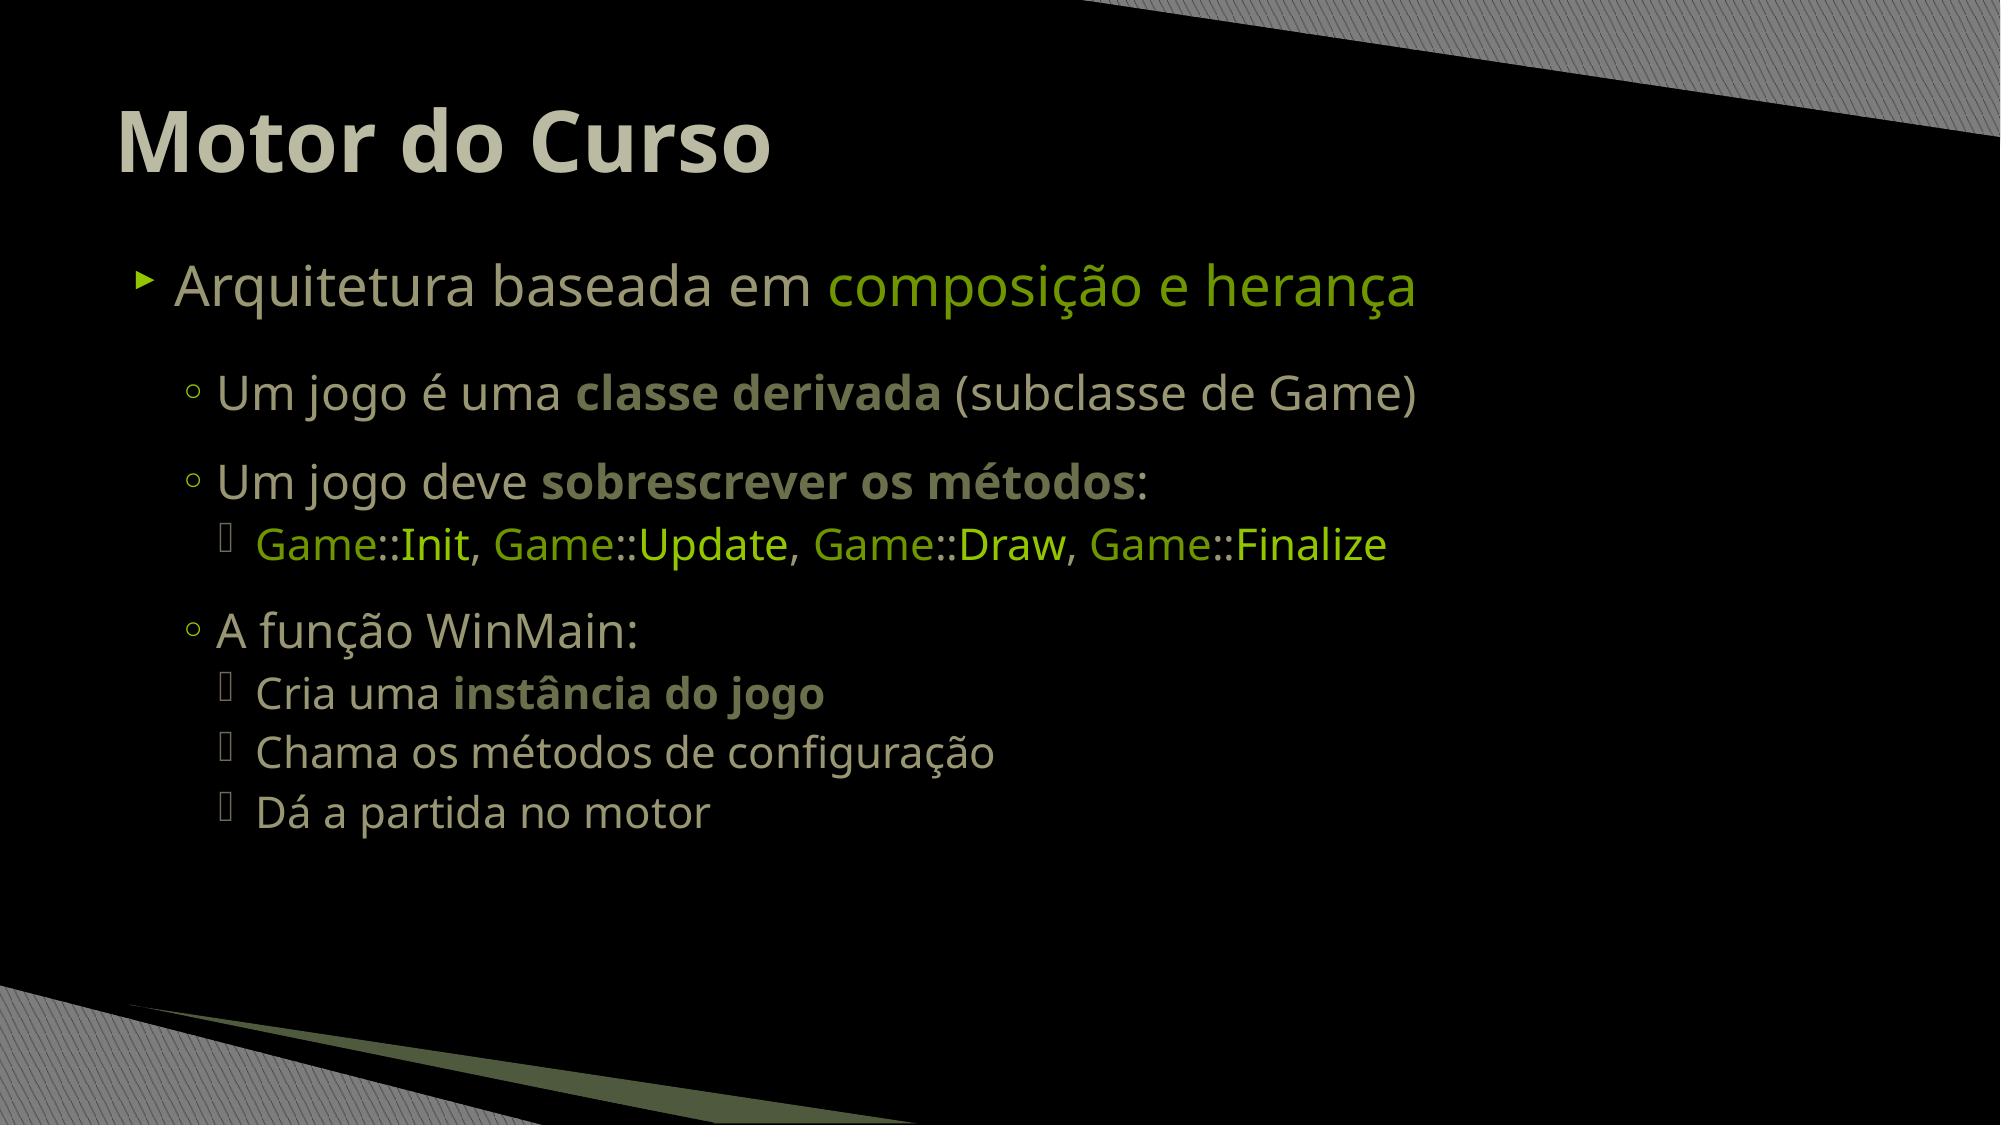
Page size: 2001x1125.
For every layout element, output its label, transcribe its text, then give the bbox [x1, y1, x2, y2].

title Motor do Curso [99, 45, 1900, 233]
picture [1082, 0, 2000, 138]
list Arquitetura baseada em composição e herança Um jogo é uma classe derivada (subclasse de Game) Um jogo deve sobrescrever os métodos: Game::Init, Game::Update, Game::Draw, Game::Finalize A função WinMain: Cria uma instância do jogo Chama os métodos de configuração Dá a partida no motor [99, 243, 1900, 986]
picture [0, 985, 543, 1125]
